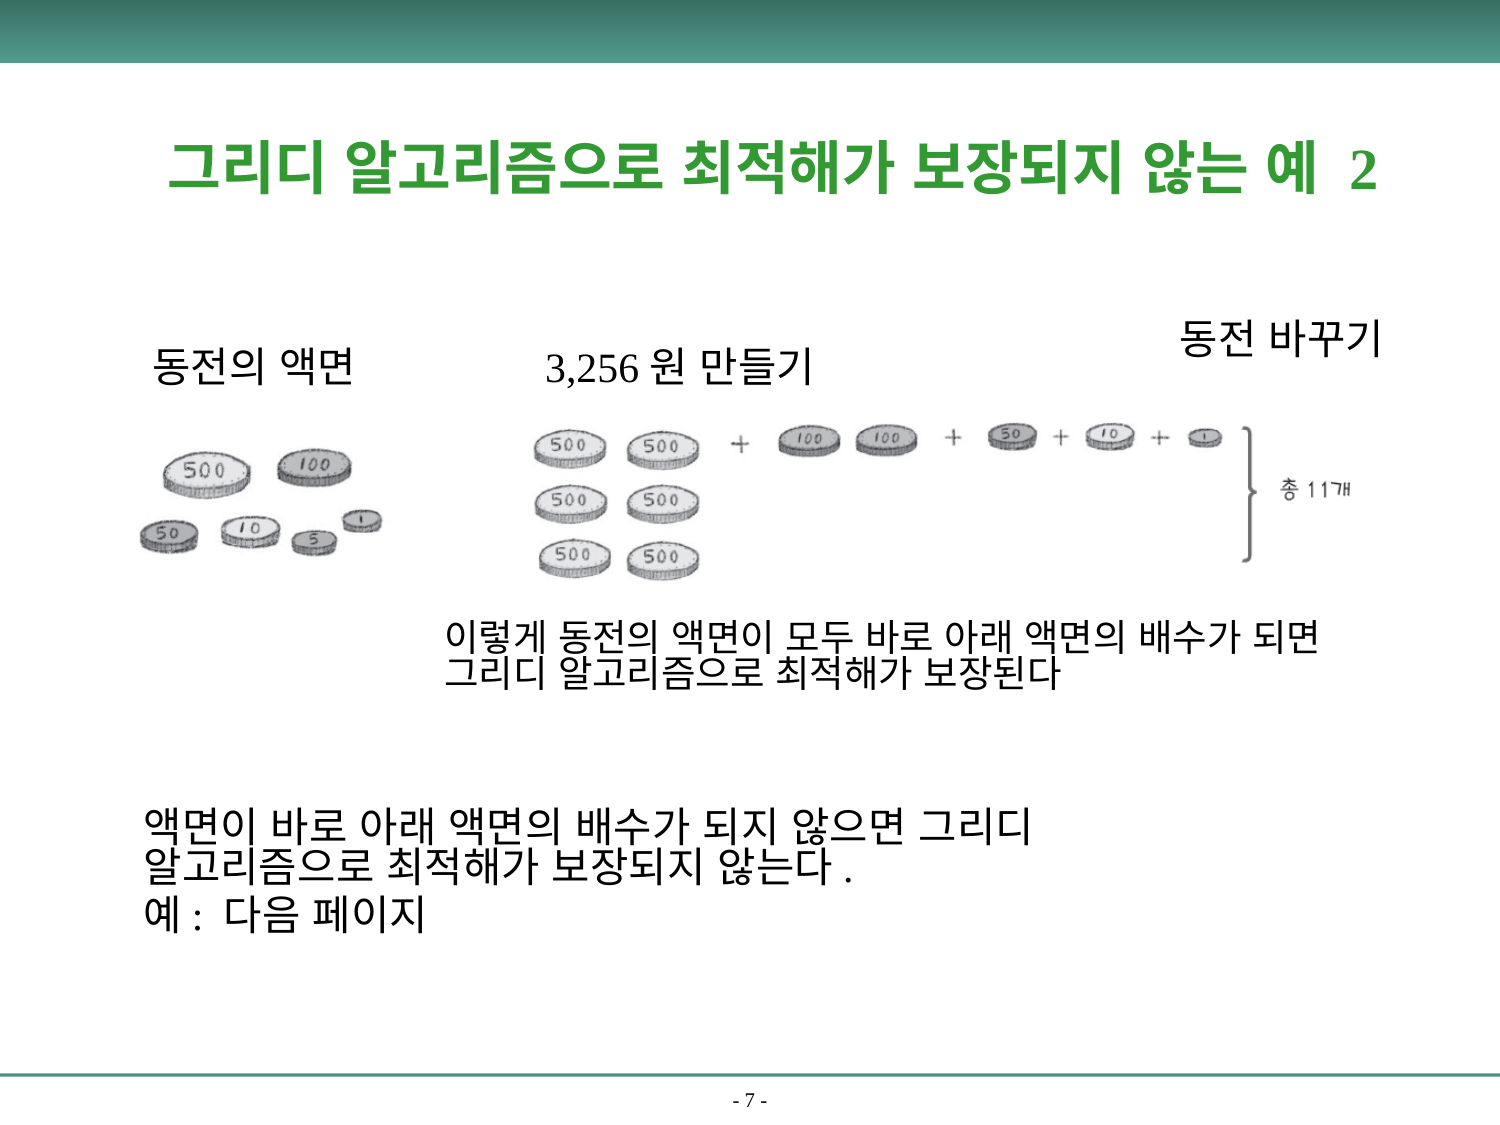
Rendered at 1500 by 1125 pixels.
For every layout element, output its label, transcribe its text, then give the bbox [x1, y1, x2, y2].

text_box 동전의 액면 [137, 342, 372, 398]
title 그리디 알고리즘으로 최적해가 보장되지 않는 예 2 [112, 72, 1434, 261]
text_box 3,256원 만들기 [530, 342, 831, 386]
text_box 이렇게 동전의 액면이 모두 바로 아래 액면의 배수가 되면 그리디 알고리즘으로 최적해가 보장된다 [429, 615, 1434, 703]
picture [527, 387, 1362, 599]
text_box 동전 바꾸기 [1165, 315, 1400, 370]
text_box 액면이 바로 아래 액면의 배수가 되지 않으면 그리디 알고리즘으로 최적해가 보장되지 않는다. 예: 다음 페이지 [128, 803, 1240, 976]
picture [128, 433, 403, 575]
